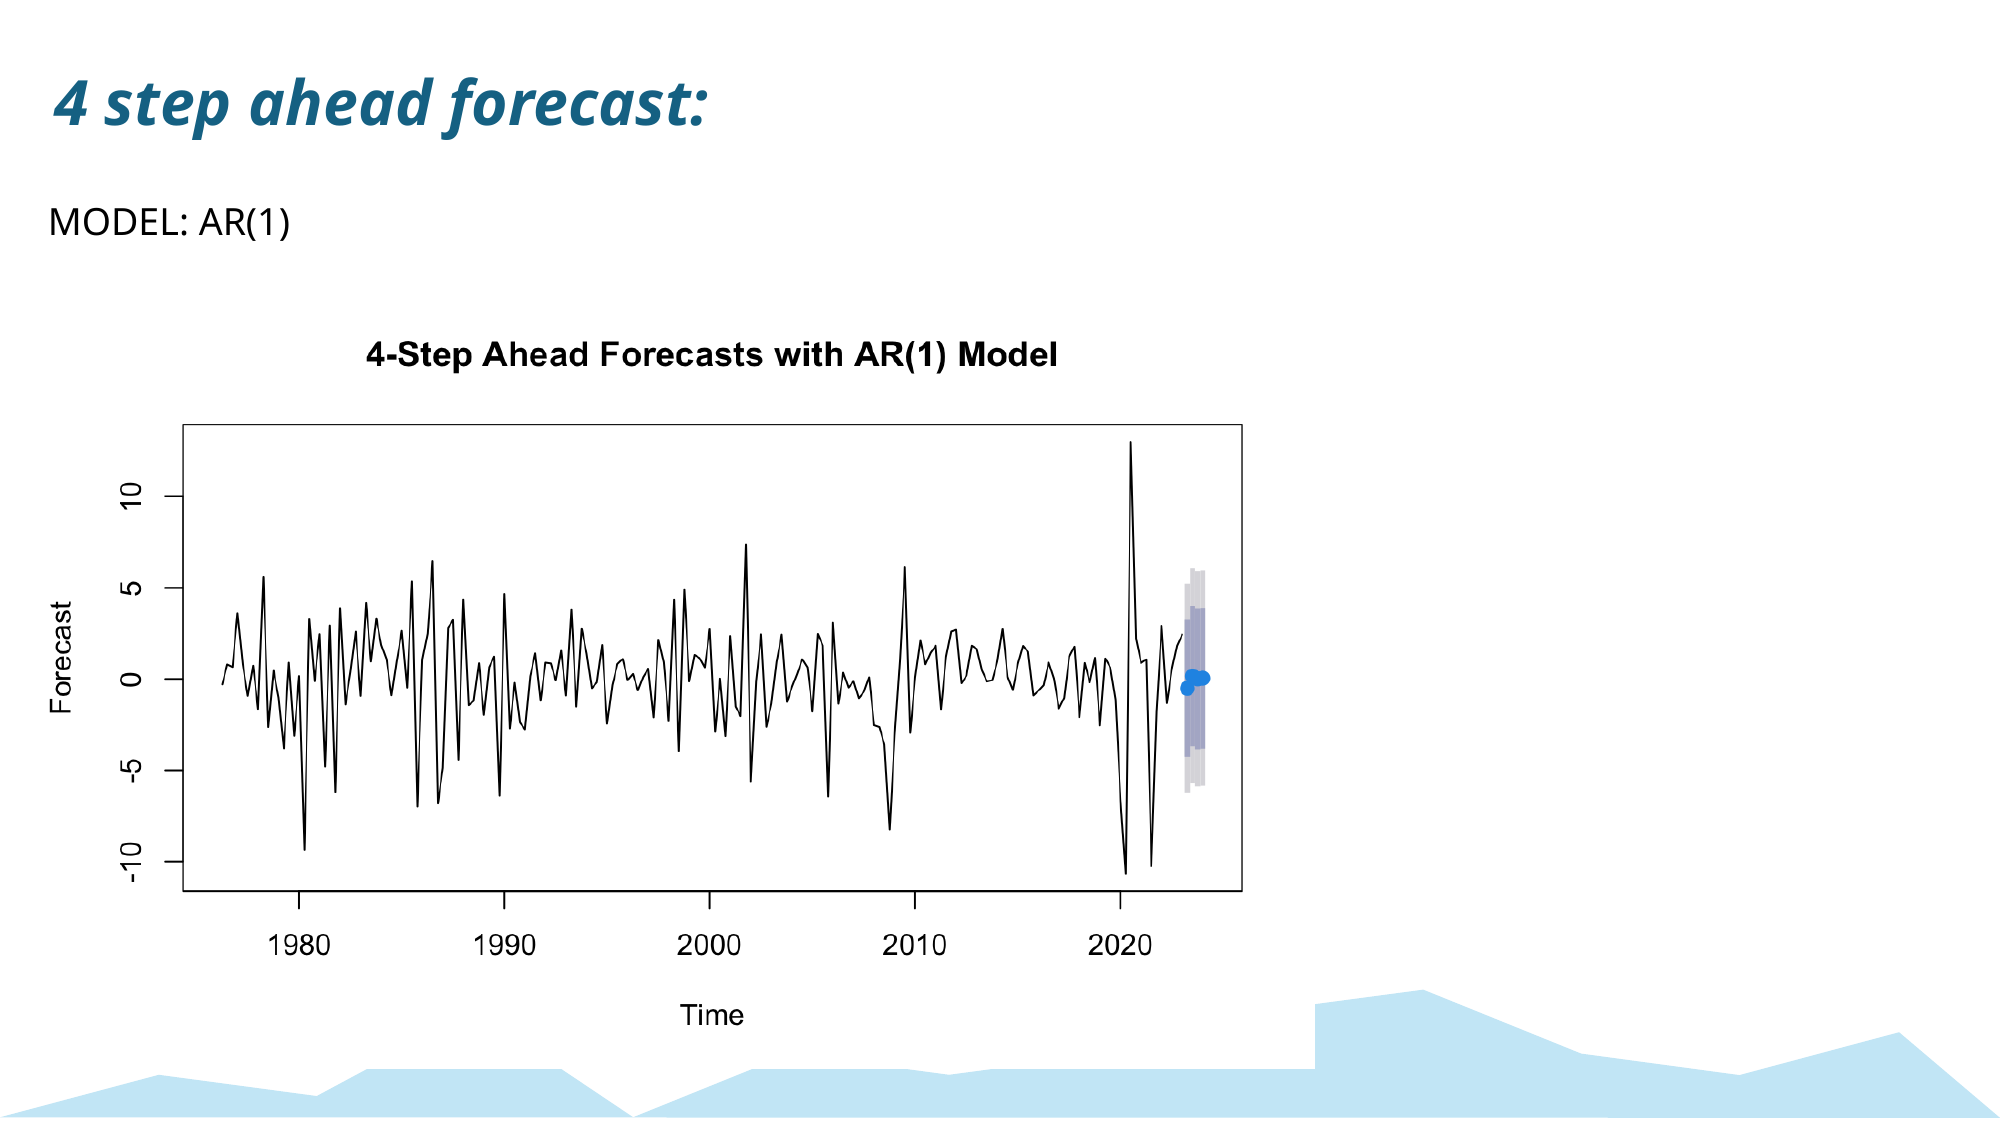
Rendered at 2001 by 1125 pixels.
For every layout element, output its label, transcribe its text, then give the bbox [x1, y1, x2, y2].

text_box [0, 989, 2000, 1118]
picture [38, 281, 1315, 1069]
title 4 step ahead forecast: [39, 56, 2000, 136]
text_box MODEL: AR(1) [33, 190, 305, 251]
